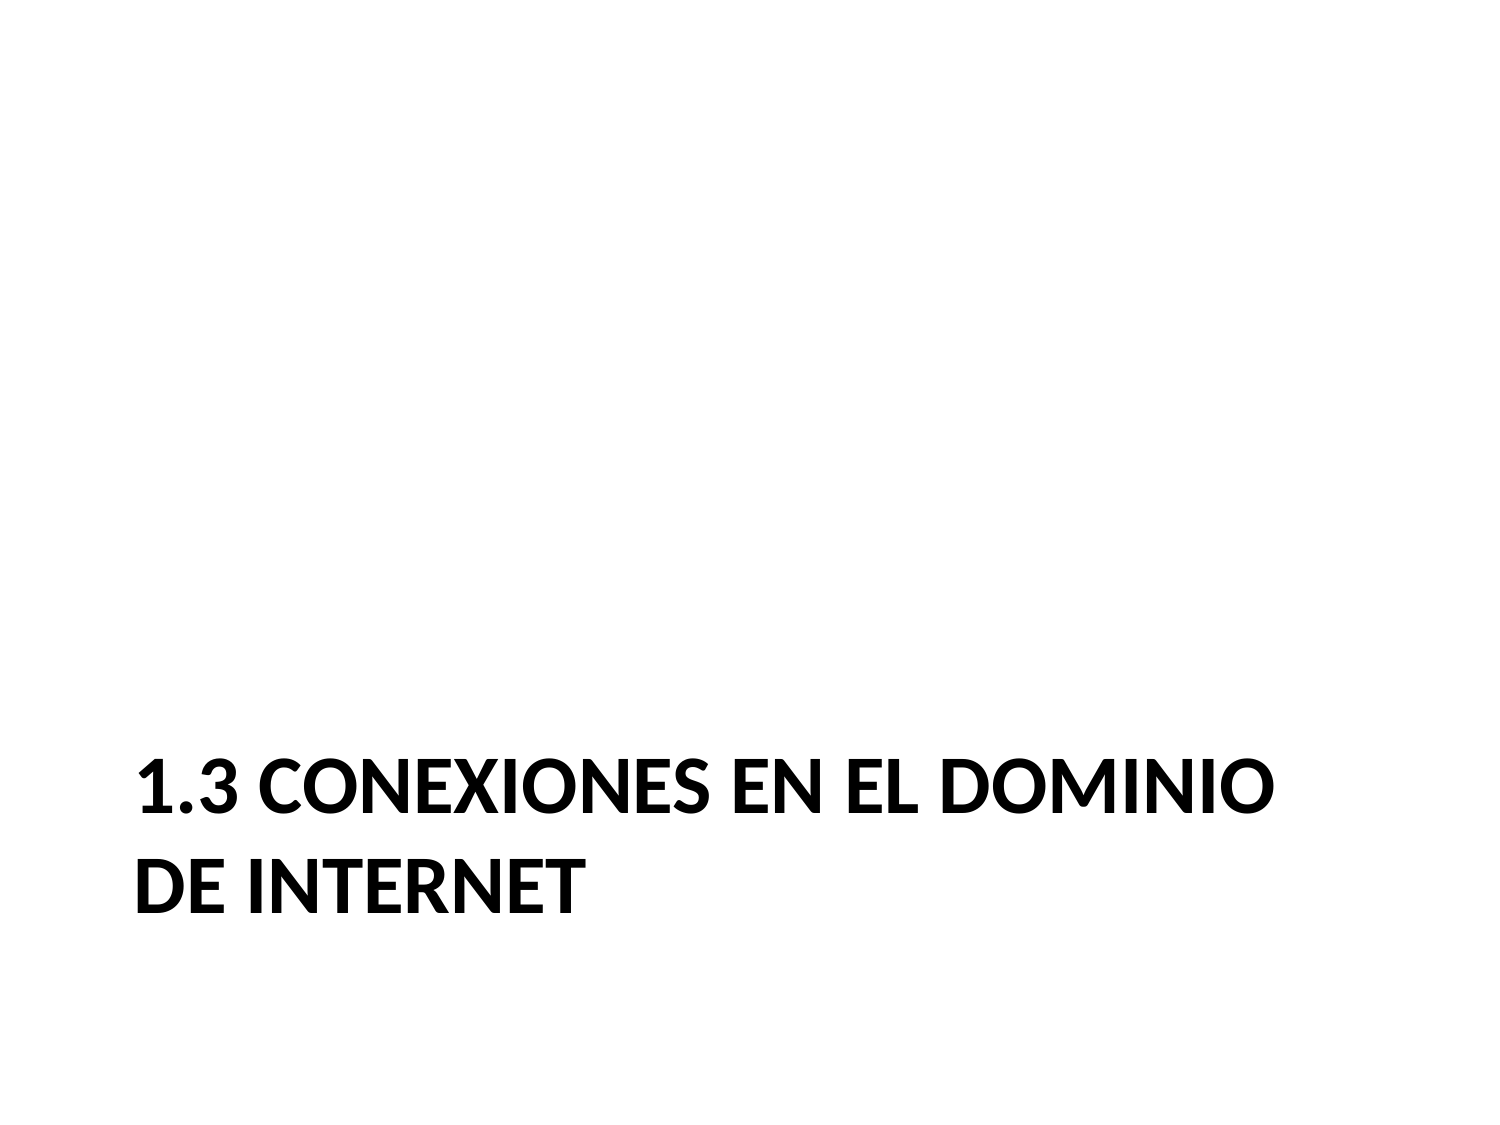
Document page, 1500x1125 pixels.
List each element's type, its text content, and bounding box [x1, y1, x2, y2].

title 1.3 Conexiones en el dominio de internet [118, 722, 1394, 947]
